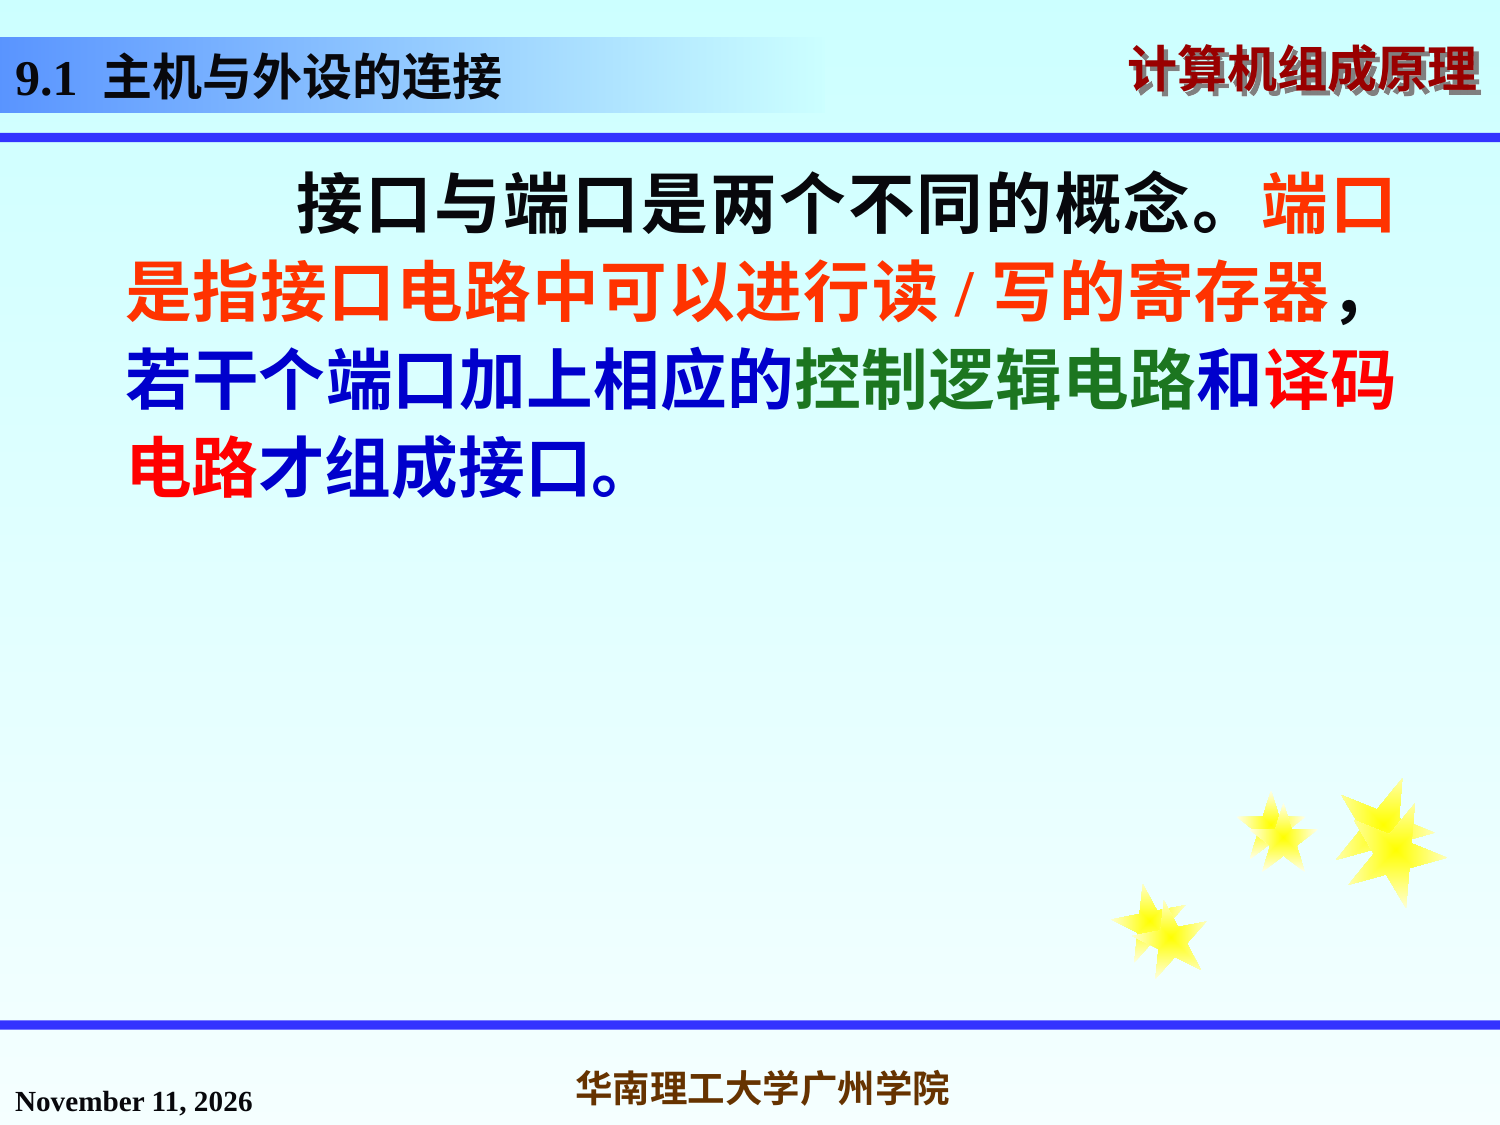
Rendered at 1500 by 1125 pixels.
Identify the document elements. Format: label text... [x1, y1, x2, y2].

title 9.1 主机与外设的连接 [0, 37, 825, 113]
list 接口与端口是两个不同的概念。端口是指接口电路中可以进行读/写的寄存器，若干个端口加上相应的控制逻辑电路和译码电路才组成接口。 [53, 146, 1413, 1050]
footer 华南理工大学广州学院 [525, 1050, 1000, 1125]
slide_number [0, 1050, 332, 1125]
